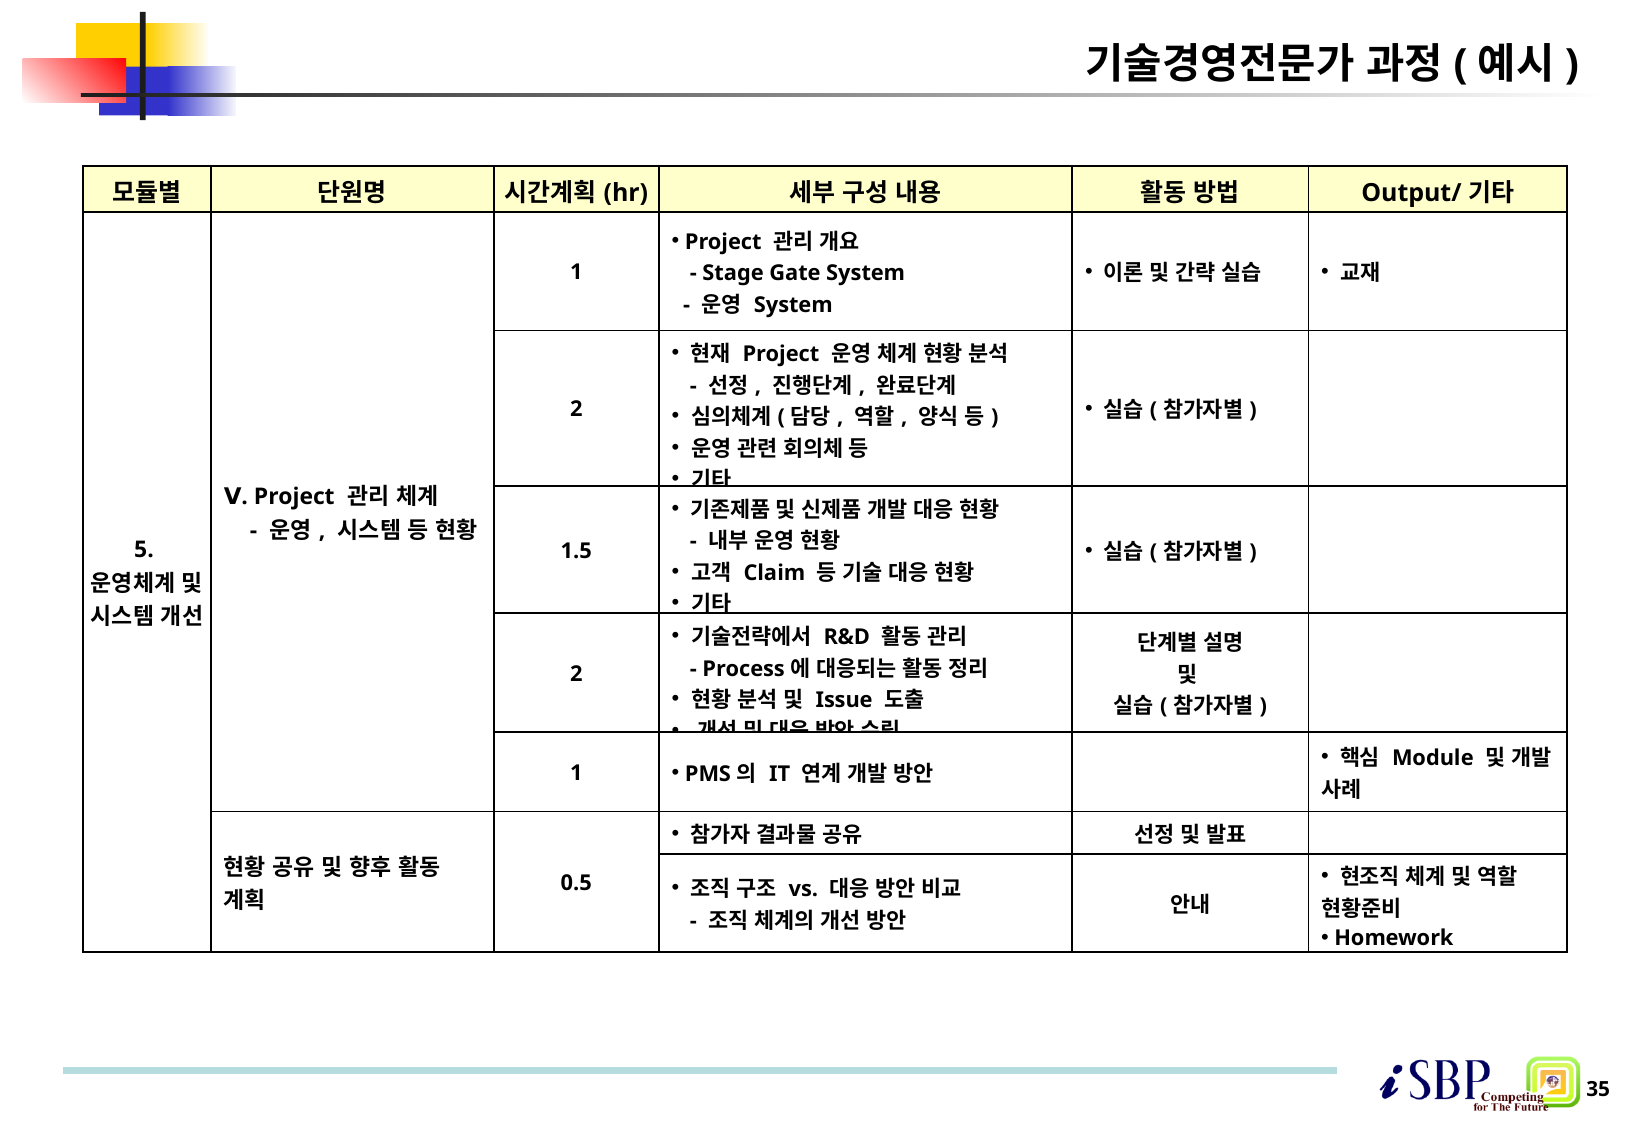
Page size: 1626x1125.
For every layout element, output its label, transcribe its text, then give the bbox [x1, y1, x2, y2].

table_header 단원명 [212, 167, 493, 211]
table_cell 기존제품 및 신제품 개발 대응 현황 - 내부 운영 현황 고객 Claim 등 기술 대응 현황 기타 [660, 487, 1071, 612]
table_cell 0.5 [495, 812, 658, 951]
table_cell 1 [495, 213, 658, 330]
picture [1378, 1055, 1566, 1112]
table_cell 조직 구조 vs. 대응 방안 비교 - 조직 체계의 개선 방안 [660, 855, 1071, 951]
table_cell 현재 Project 운영 체계 현황 분석 - 선정, 진행단계, 완료단계 심의체계(담당, 역할, 양식 등) 운영 관련 회의체 등 기타 [660, 331, 1071, 485]
table_cell 참가자 결과물 공유 [660, 812, 1071, 853]
table_cell 실습(참가자별) [1073, 487, 1308, 612]
table_cell [1309, 331, 1566, 485]
title 기술경영전문가 과정(예시) [1055, 29, 1594, 95]
table_cell 단계별 설명 및 실습(참가자별) [1073, 614, 1308, 731]
table_cell [1073, 733, 1308, 811]
table_cell 실습(참가자별) [1073, 331, 1308, 485]
table_cell 핵심 Module 및 개발 사례 [1309, 733, 1566, 811]
table_cell 5. 운영체계 및 시스템 개선 [84, 213, 210, 951]
table_cell [1309, 487, 1566, 612]
table_cell 기술전략에서 R&D 활동 관리 - Process에 대응되는 활동 정리 현황 분석 및 Issue 도출 개선 및 대응 방안 수립 [660, 614, 1071, 731]
table_cell [1309, 614, 1566, 731]
table_cell 현황 공유 및 향후 활동 계획 [212, 812, 493, 951]
table_cell 선정 및 발표 [1073, 812, 1308, 853]
table_cell 1.5 [495, 487, 658, 612]
table_cell Ⅴ. Project 관리 체계 - 운영, 시스템 등 현황 [212, 213, 493, 811]
table_cell 안내 [1073, 855, 1308, 951]
table_header 활동 방법 [1073, 167, 1308, 211]
table_cell Project 관리 개요 - Stage Gate System - 운영 System [660, 213, 1071, 330]
table_cell PMS의 IT 연계 개발 방안 [660, 733, 1071, 811]
table_cell 2 [495, 614, 658, 731]
table_header Output/기타 [1309, 167, 1566, 211]
table_cell 교재 [1309, 213, 1566, 330]
table_cell 현조직 체계 및 역할 현황준비 Homework [1309, 855, 1566, 951]
table_cell 1 [495, 733, 658, 811]
table_cell 이론 및 간략 실습 [1073, 213, 1308, 330]
table_cell 2 [495, 331, 658, 485]
table_cell [1309, 812, 1566, 853]
table_header 세부 구성 내용 [660, 167, 1071, 211]
table_header 시간계획(hr) [495, 167, 658, 211]
table_header 모듈별 [84, 167, 210, 211]
slide_number 35 [1566, 755, 1625, 1125]
